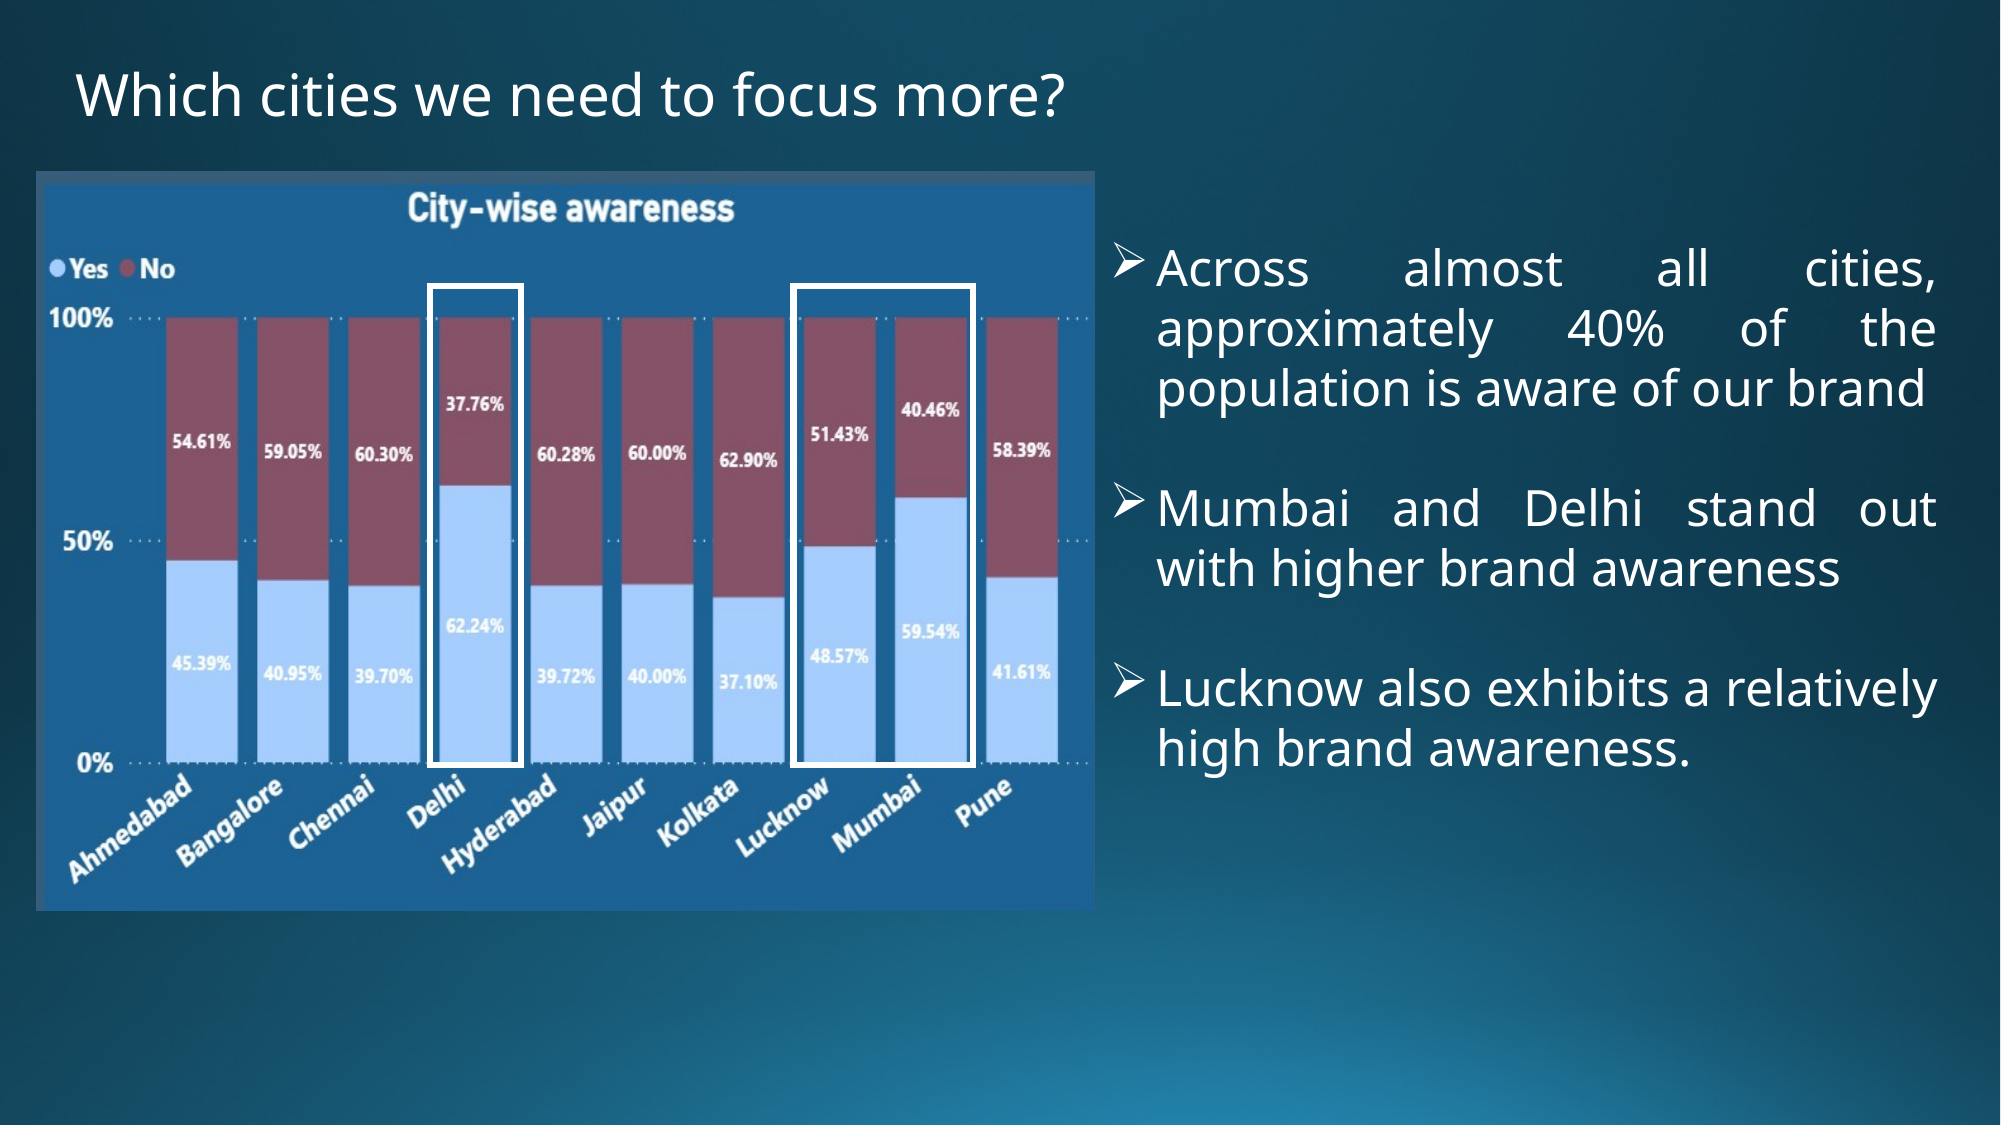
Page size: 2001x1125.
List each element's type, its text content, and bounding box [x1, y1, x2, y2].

title Which cities we need to focus more? [60, 54, 1673, 142]
picture [0, 0, 2001, 1125]
text_box Across almost all cities, approximately 40% of the population is aware of our brand Mumbai and Delhi stand out with higher brand awareness Lucknow also exhibits a relatively high brand awareness. [1095, 228, 1954, 784]
